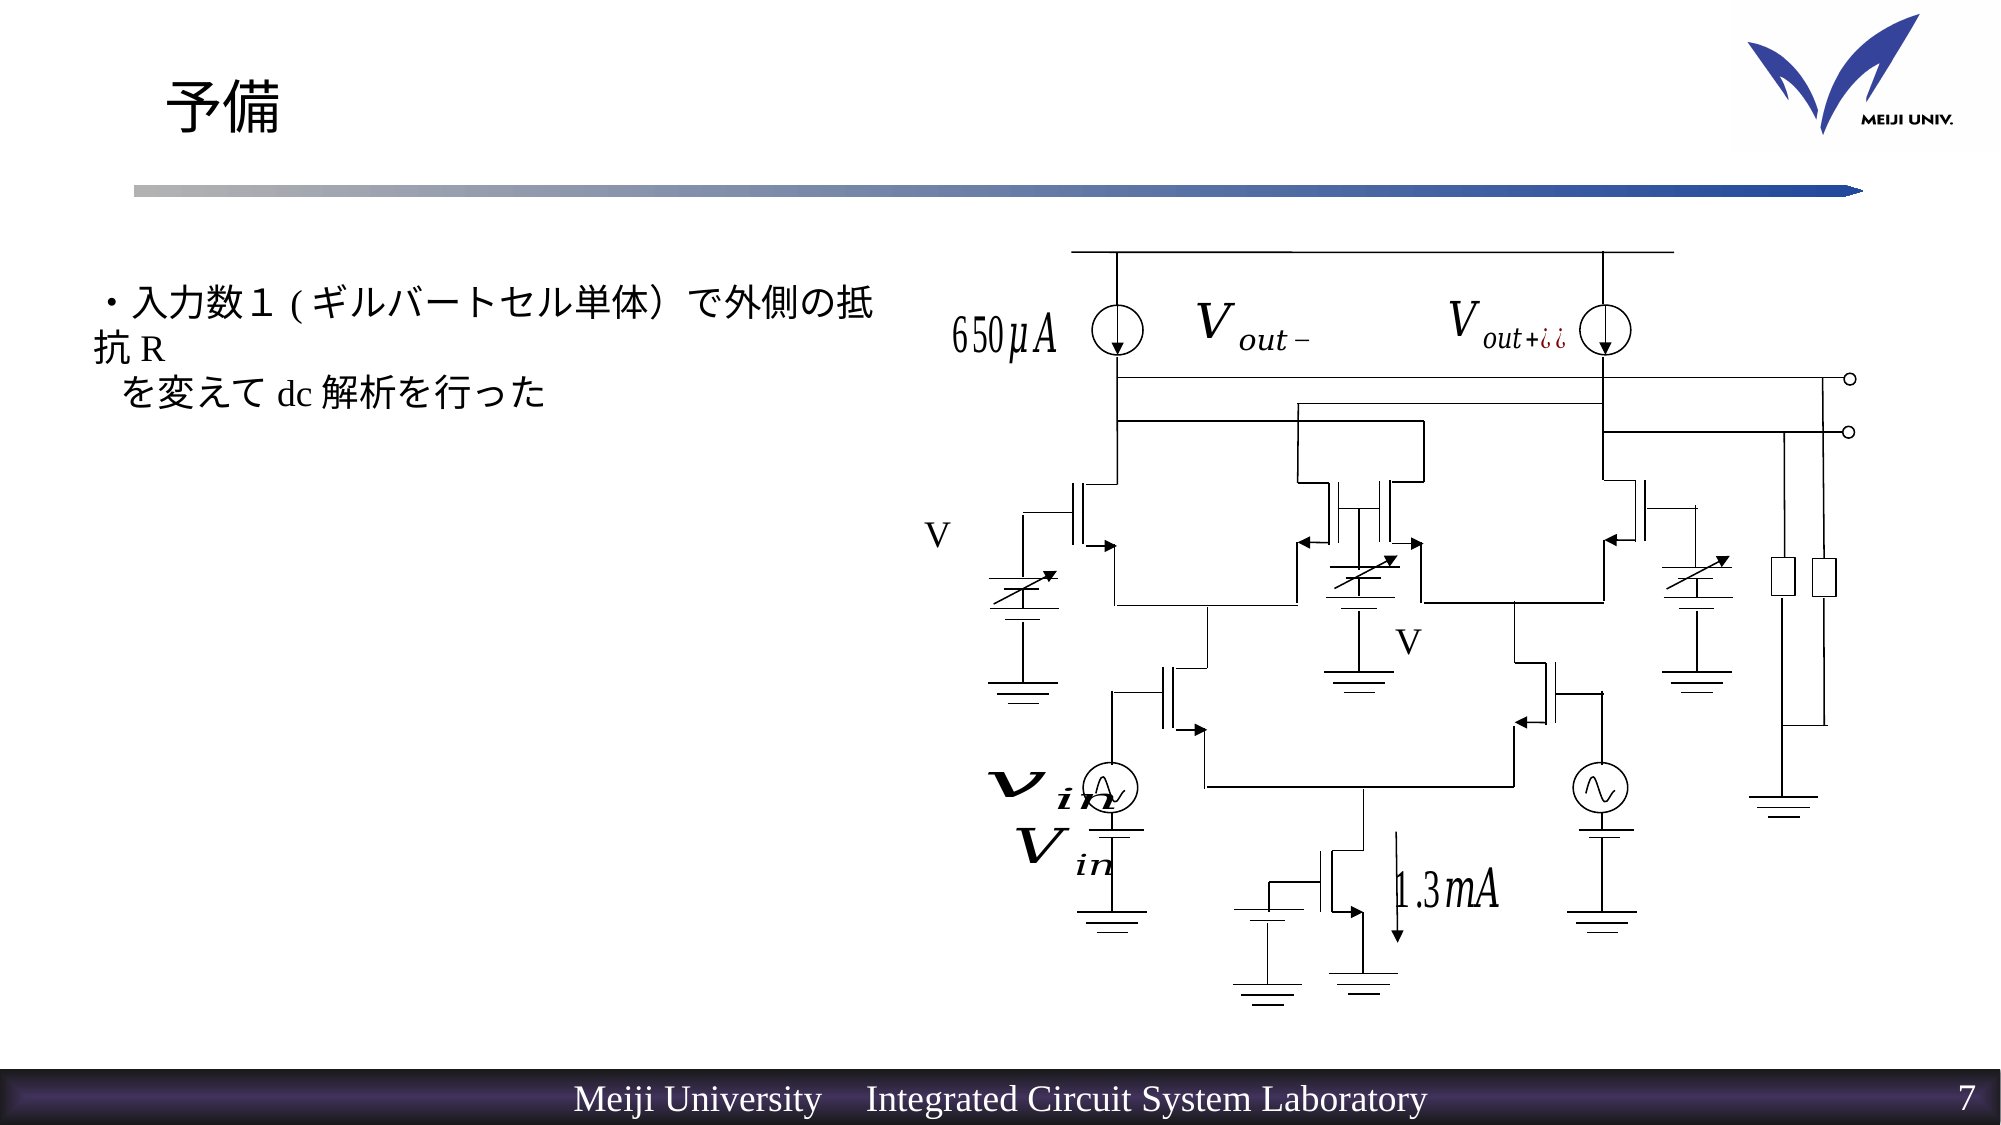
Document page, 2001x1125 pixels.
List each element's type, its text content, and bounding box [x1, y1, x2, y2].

text_box [1585, 776, 1615, 802]
title 予備 [149, 42, 1845, 169]
text_box [1579, 305, 1601, 355]
text_box [1771, 557, 1796, 596]
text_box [1334, 555, 1398, 589]
text_box [1092, 305, 1113, 355]
text_box [1845, 373, 1856, 377]
text_box [1083, 762, 1138, 813]
text_box [1812, 558, 1836, 597]
text_box [1573, 762, 1628, 813]
picture [1731, 1, 2000, 151]
text_box [1607, 305, 1631, 355]
text_box [1843, 426, 1855, 439]
text_box ・入力数１(ギルバートセル単体）で外側の抵抗R を変えてdc解析を行った [79, 271, 905, 421]
text_box [1095, 776, 1125, 802]
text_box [1666, 555, 1730, 590]
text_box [993, 570, 1058, 605]
text_box [1122, 305, 1144, 355]
